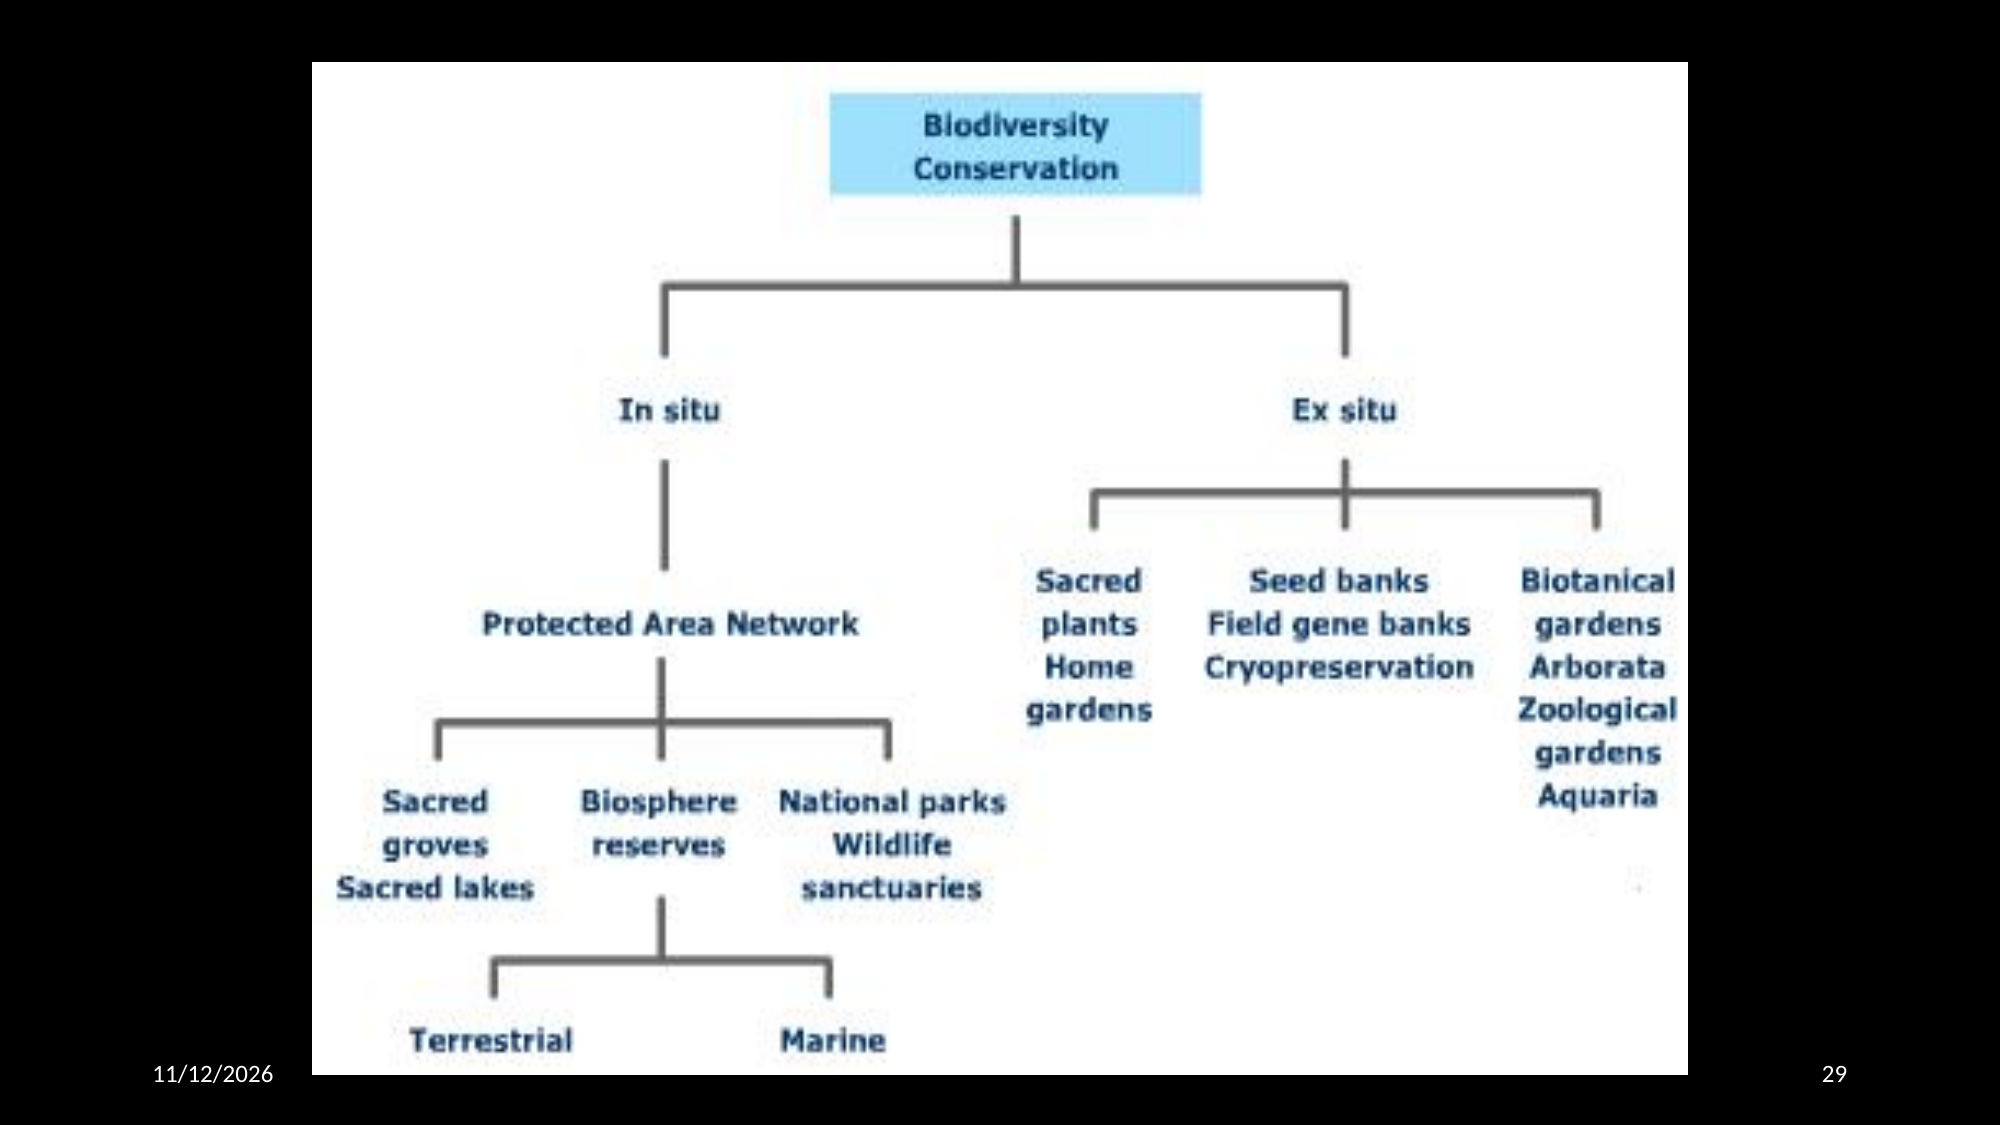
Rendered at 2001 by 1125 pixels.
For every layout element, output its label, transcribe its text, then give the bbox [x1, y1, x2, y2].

slide_number 29 [1412, 1042, 1863, 1103]
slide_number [137, 1042, 588, 1103]
picture [312, 62, 1688, 1075]
